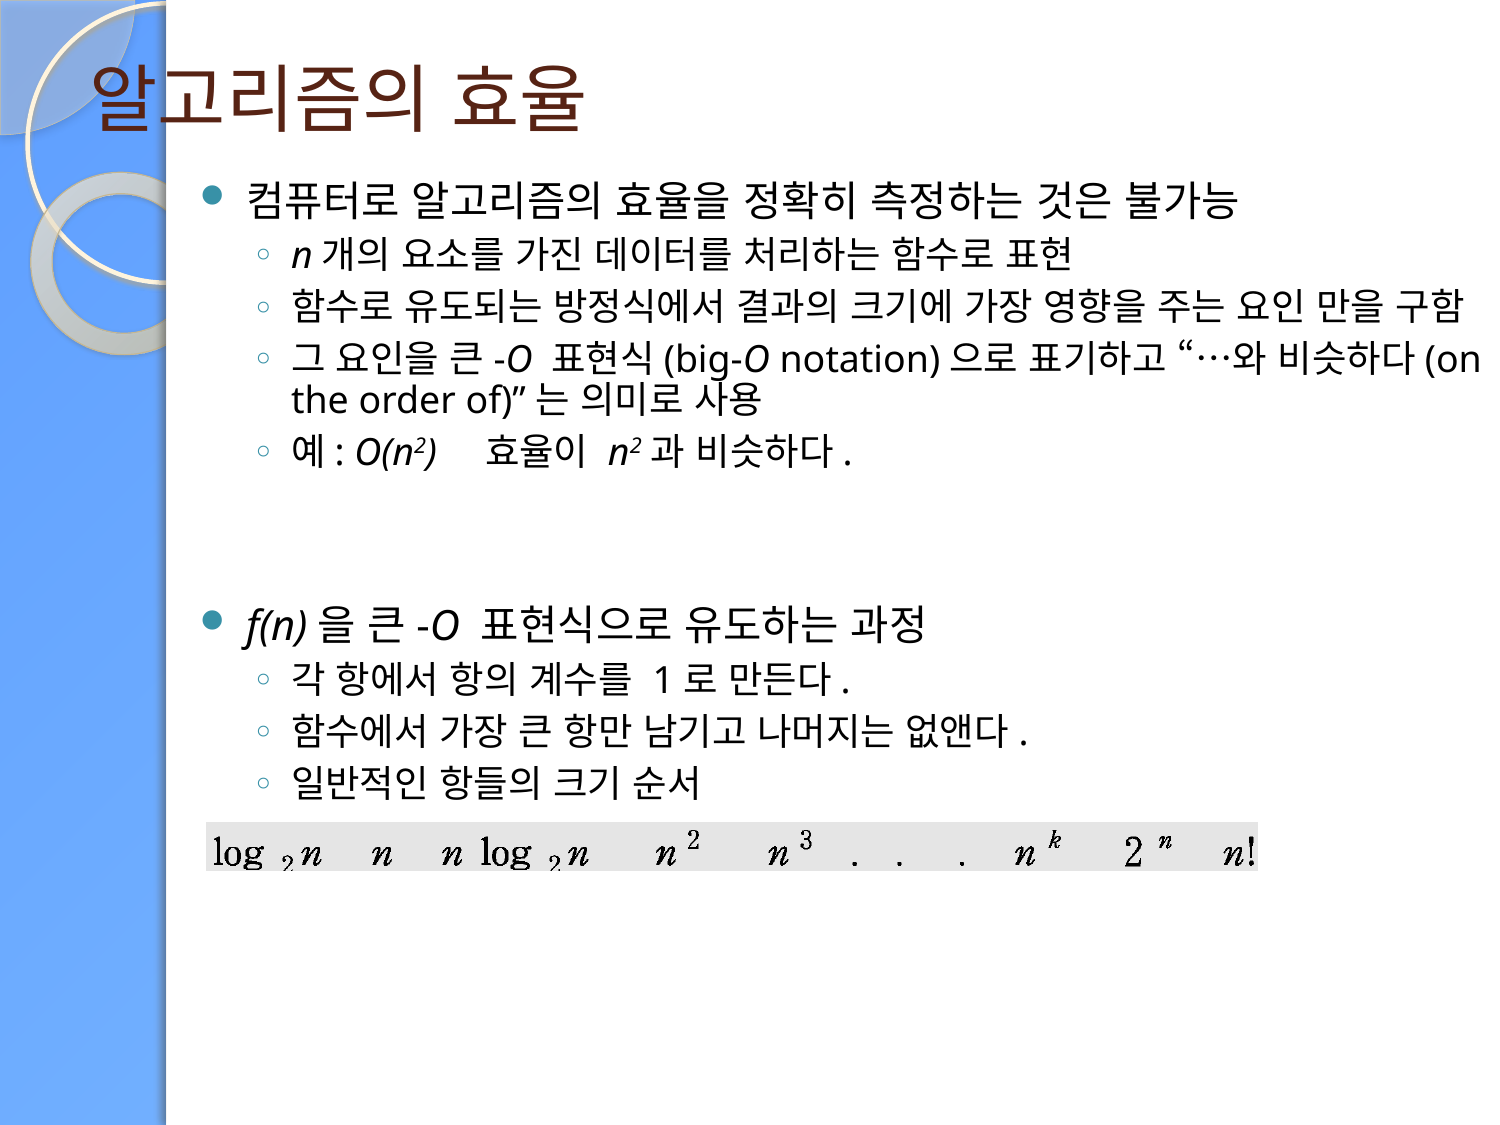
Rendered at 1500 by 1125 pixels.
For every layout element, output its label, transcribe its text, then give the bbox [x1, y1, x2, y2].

picture [206, 822, 1258, 871]
title 알고리즘의 효율 [75, 45, 1425, 149]
list 컴퓨터로 알고리즘의 효율을 정확히 측정하는 것은 불가능 n개의 요소를 가진 데이터를 처리하는 함수로 표현 함수로 유도되는 방정식에서 결과의 크기에 가장 영향을 주는 요인 만을 구함 그 요인을 큰-O 표현식(big-O notation)으로 표기하고 “…와 비슷하다(on the order of)”는 의미로 사용 예: O(n2) 효율이 n2과 비슷하다. f(n)을 큰-O 표현식으로 유도하는 과정 각 항에서 항의 계수를 1로 만든다. 함수에서 가장 큰 항만 남기고 나머지는 없앤다. 일반적인 항들의 크기 순서 [171, 172, 1500, 1017]
